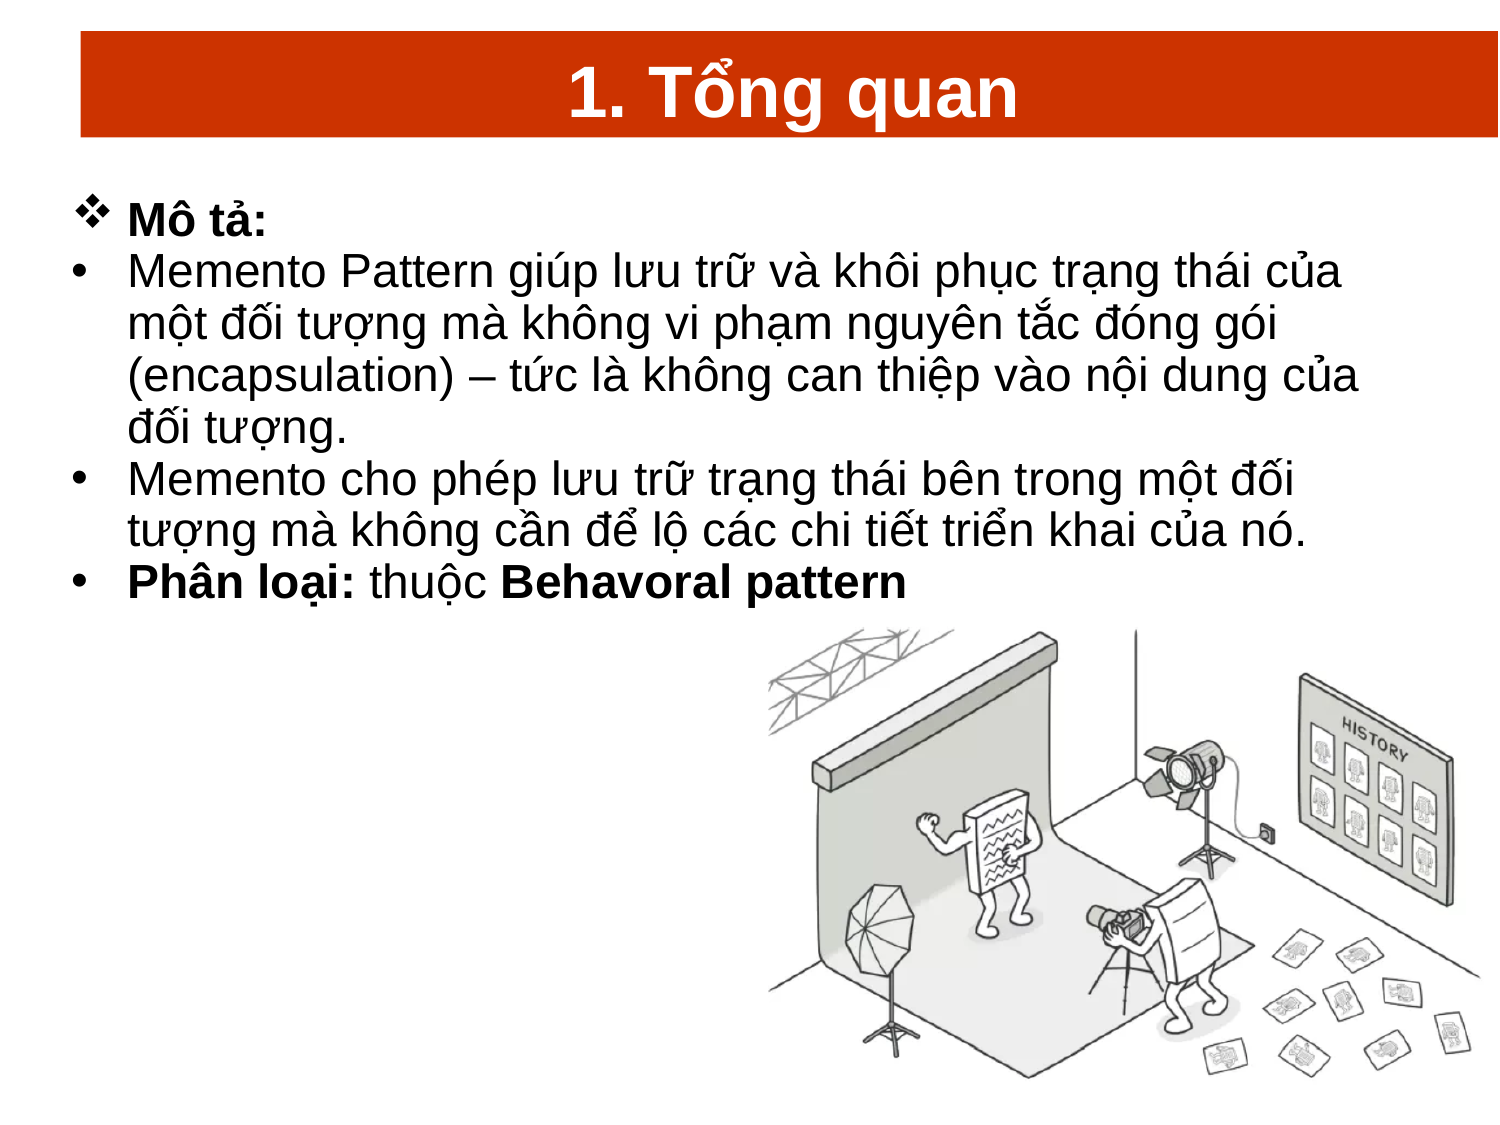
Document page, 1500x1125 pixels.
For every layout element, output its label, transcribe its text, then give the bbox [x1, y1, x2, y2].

title 1. Tổng quan [87, 37, 1500, 125]
picture [764, 625, 1500, 1125]
list Mô tả: Memento Pattern giúp lưu trữ và khôi phục trạng thái của một đối tượng mà không vi phạm nguyên tắc đóng gói (encapsulation) – tức là không can thiệp vào nội dung của đối tượng. Memento cho phép lưu trữ trạng thái bên trong một đối tượng mà không cần để lộ các chi tiết triển khai của nó. Phân loại: thuộc Behavoral pattern [56, 187, 1444, 1050]
